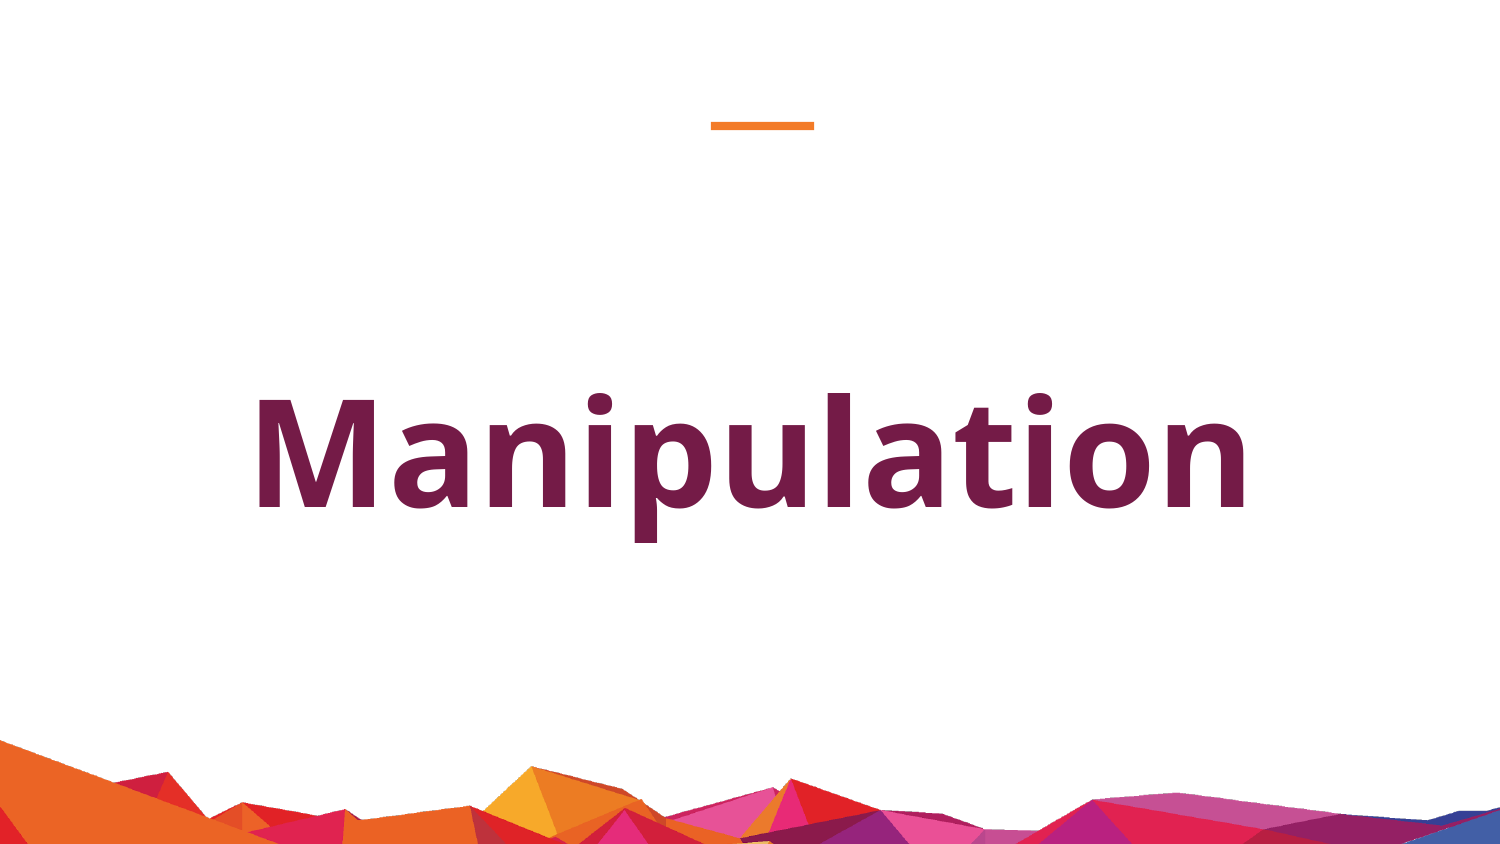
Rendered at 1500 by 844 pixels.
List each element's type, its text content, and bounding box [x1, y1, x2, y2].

picture [0, 740, 1500, 844]
text_box Manipulation [75, 38, 1426, 730]
